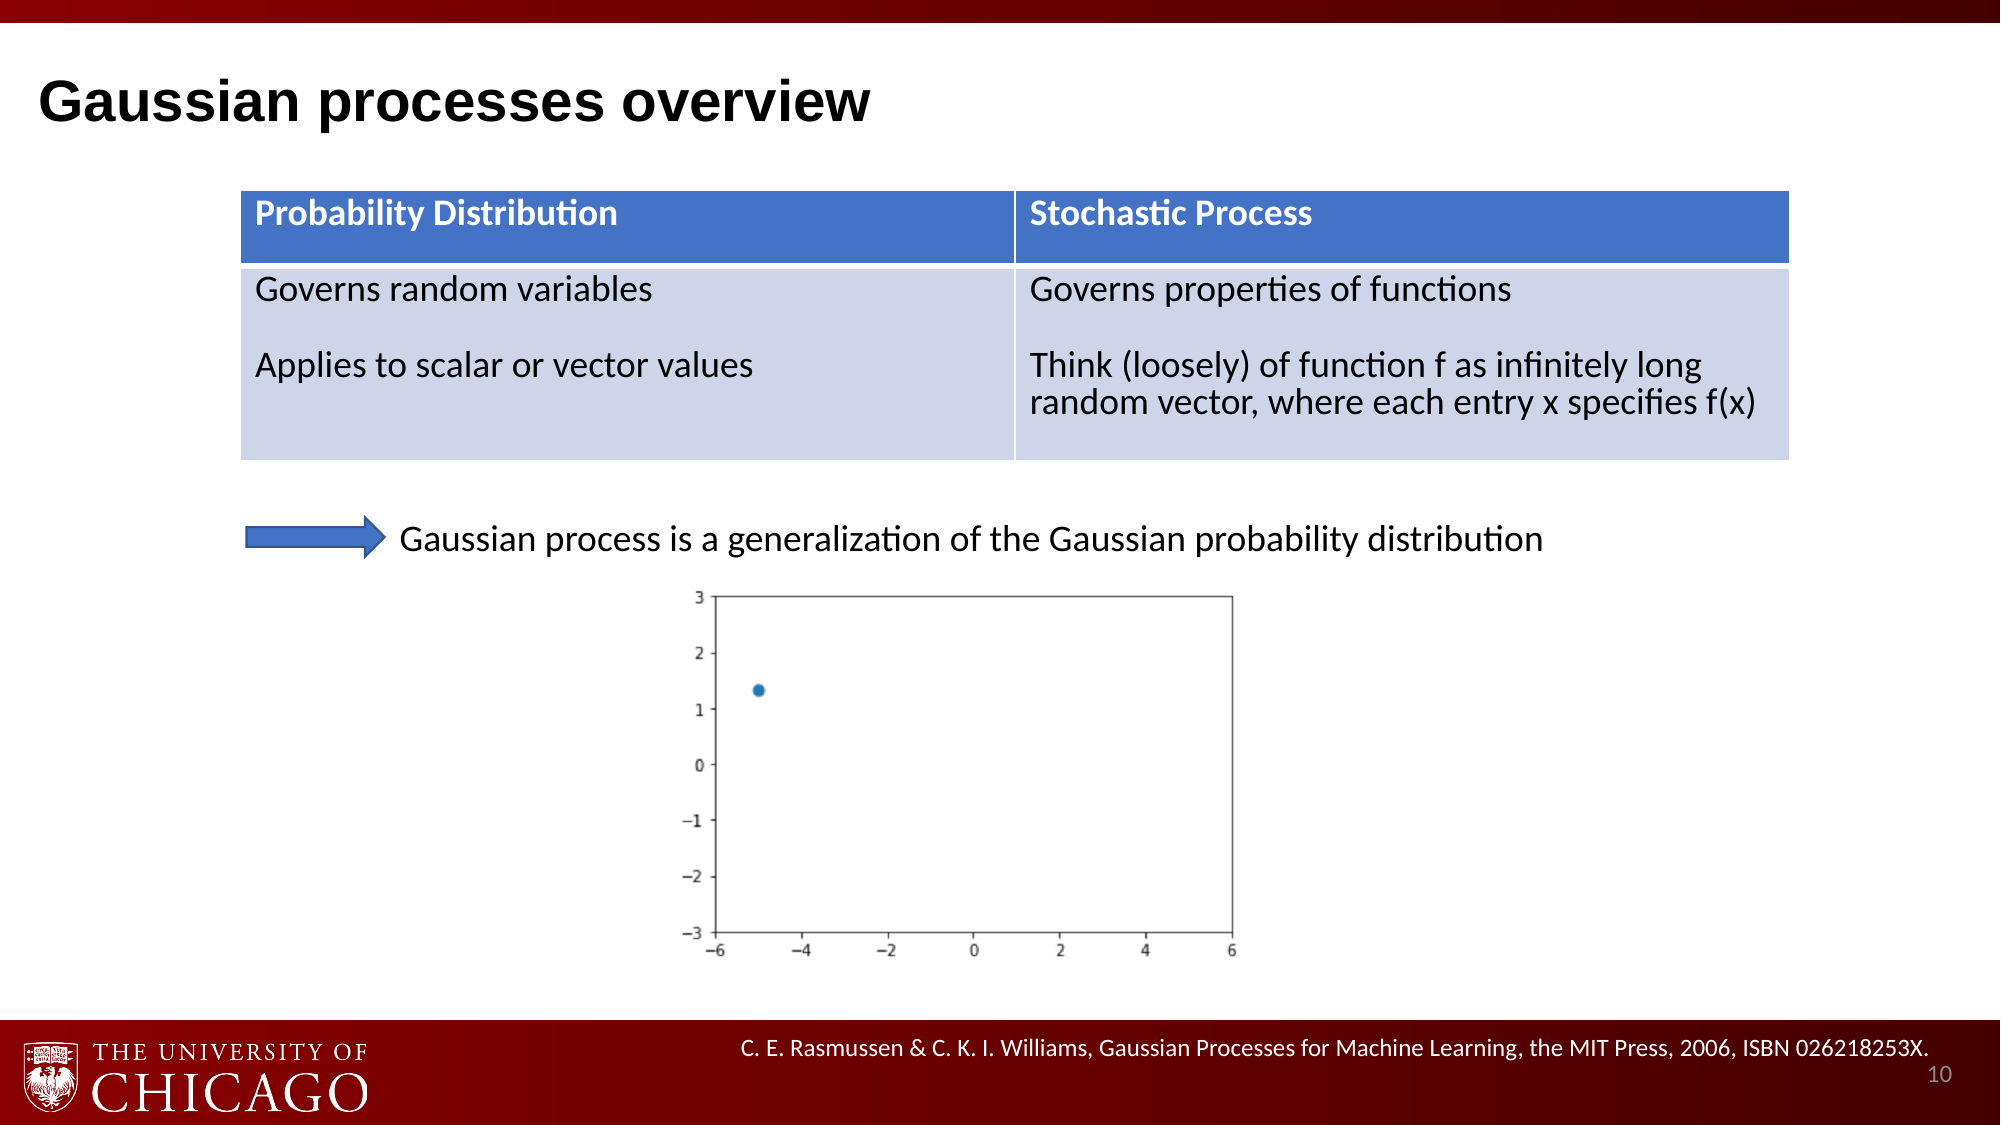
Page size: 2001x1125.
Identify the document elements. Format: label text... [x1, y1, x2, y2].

picture [669, 580, 1246, 970]
table_header Stochastic Process [1016, 191, 1789, 263]
text_box [0, 1020, 2000, 1125]
table_cell Governs random variables Applies to scalar or vector values [241, 269, 1014, 460]
text_box C. E. Rasmussen & C. K. I. Williams, Gaussian Processes for Machine Learning, the MIT Press, 2006, ISBN 026218253X. [726, 1024, 1959, 1069]
picture [23, 1042, 367, 1112]
text_box Gaussian processes overview [23, 55, 1704, 141]
table_header Probability Distribution [241, 191, 1014, 263]
text_box [0, 0, 2000, 23]
text_box Gaussian process is a generalization of the Gaussian probability distribution [384, 506, 1592, 567]
text_box [245, 514, 387, 560]
table_cell Governs properties of functions Think (loosely) of function f as infinitely long random vector, where each entry x specifies f(x) [1016, 269, 1789, 460]
slide_number 10 [1517, 1042, 1968, 1103]
